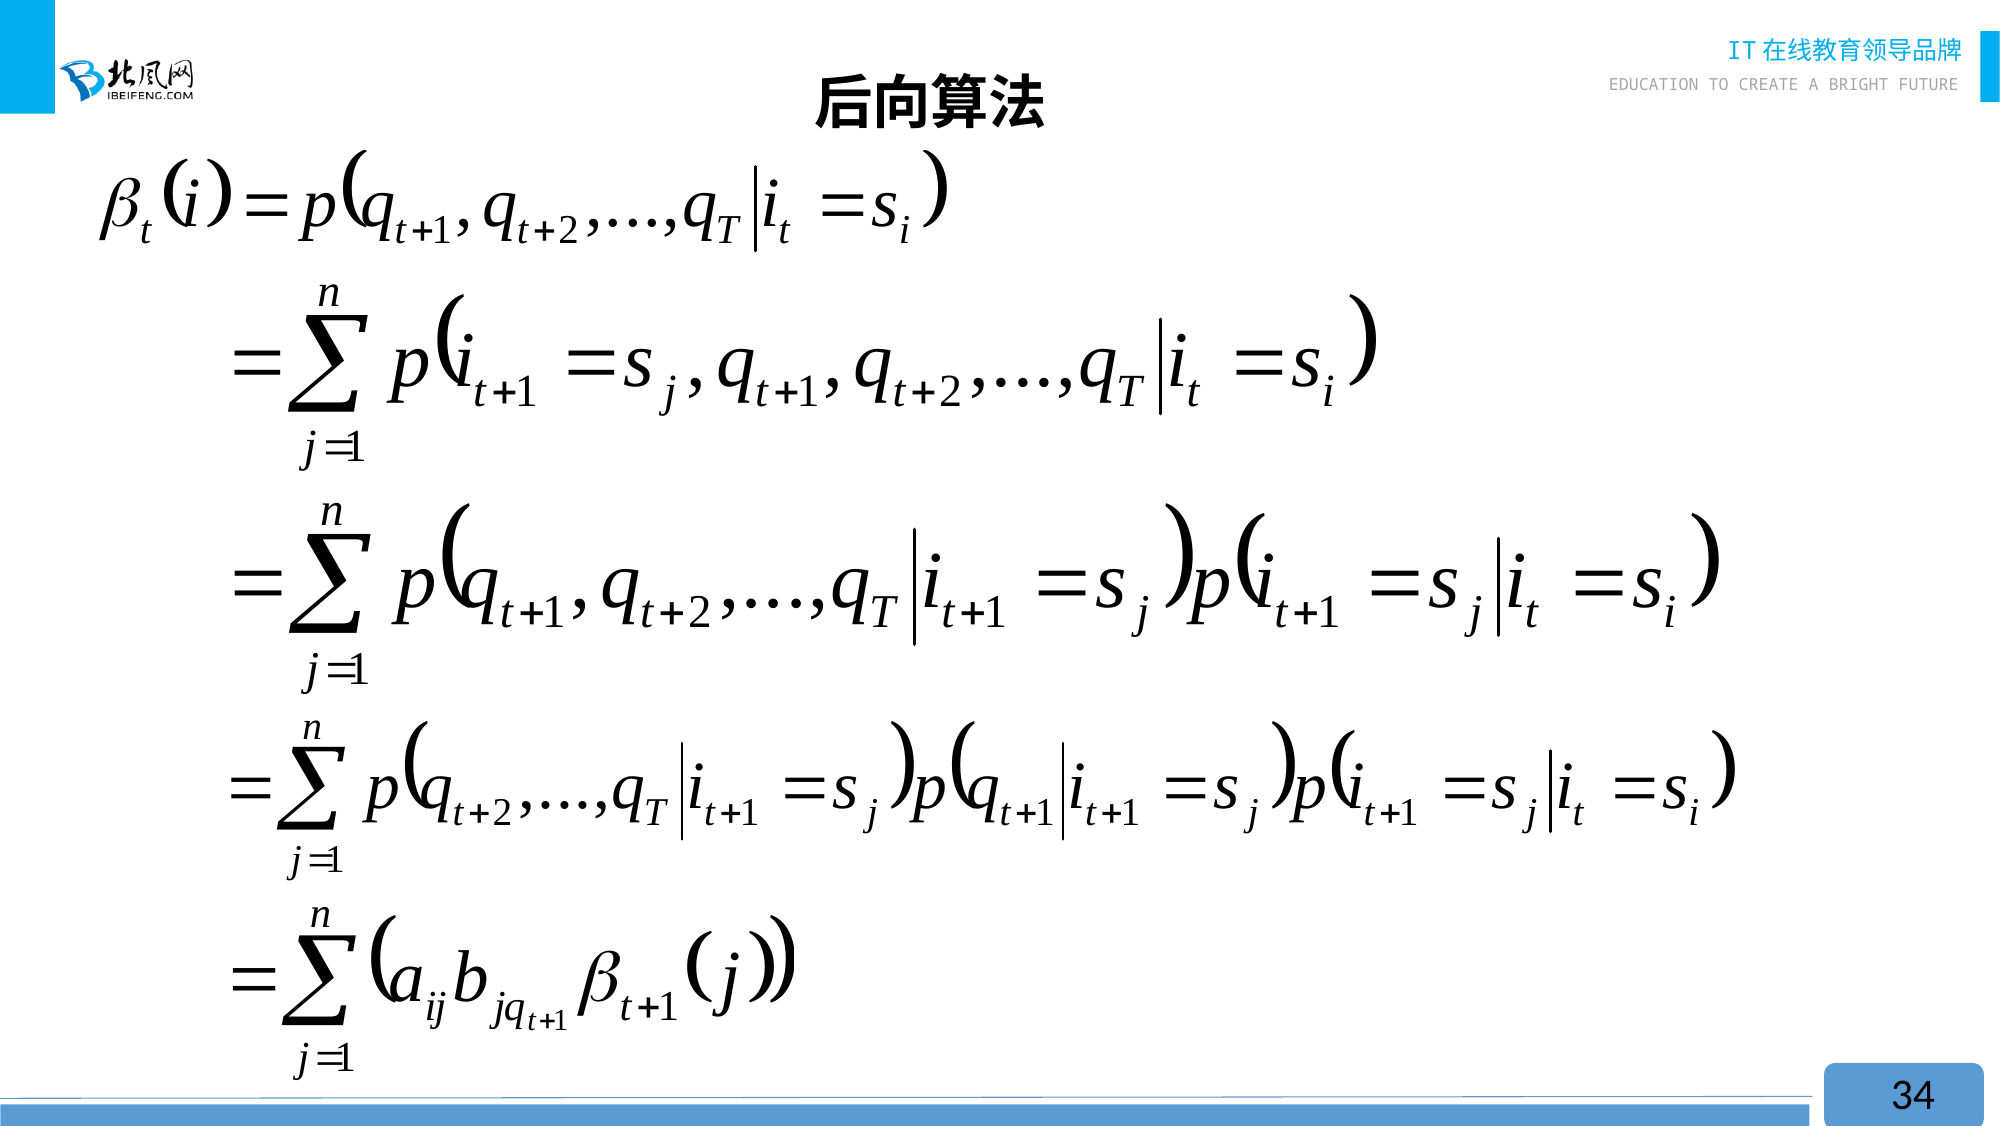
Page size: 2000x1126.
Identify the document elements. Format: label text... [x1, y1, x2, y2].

title 后向算法 [255, 42, 1606, 150]
picture [56, 54, 198, 103]
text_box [86, 150, 1739, 1094]
